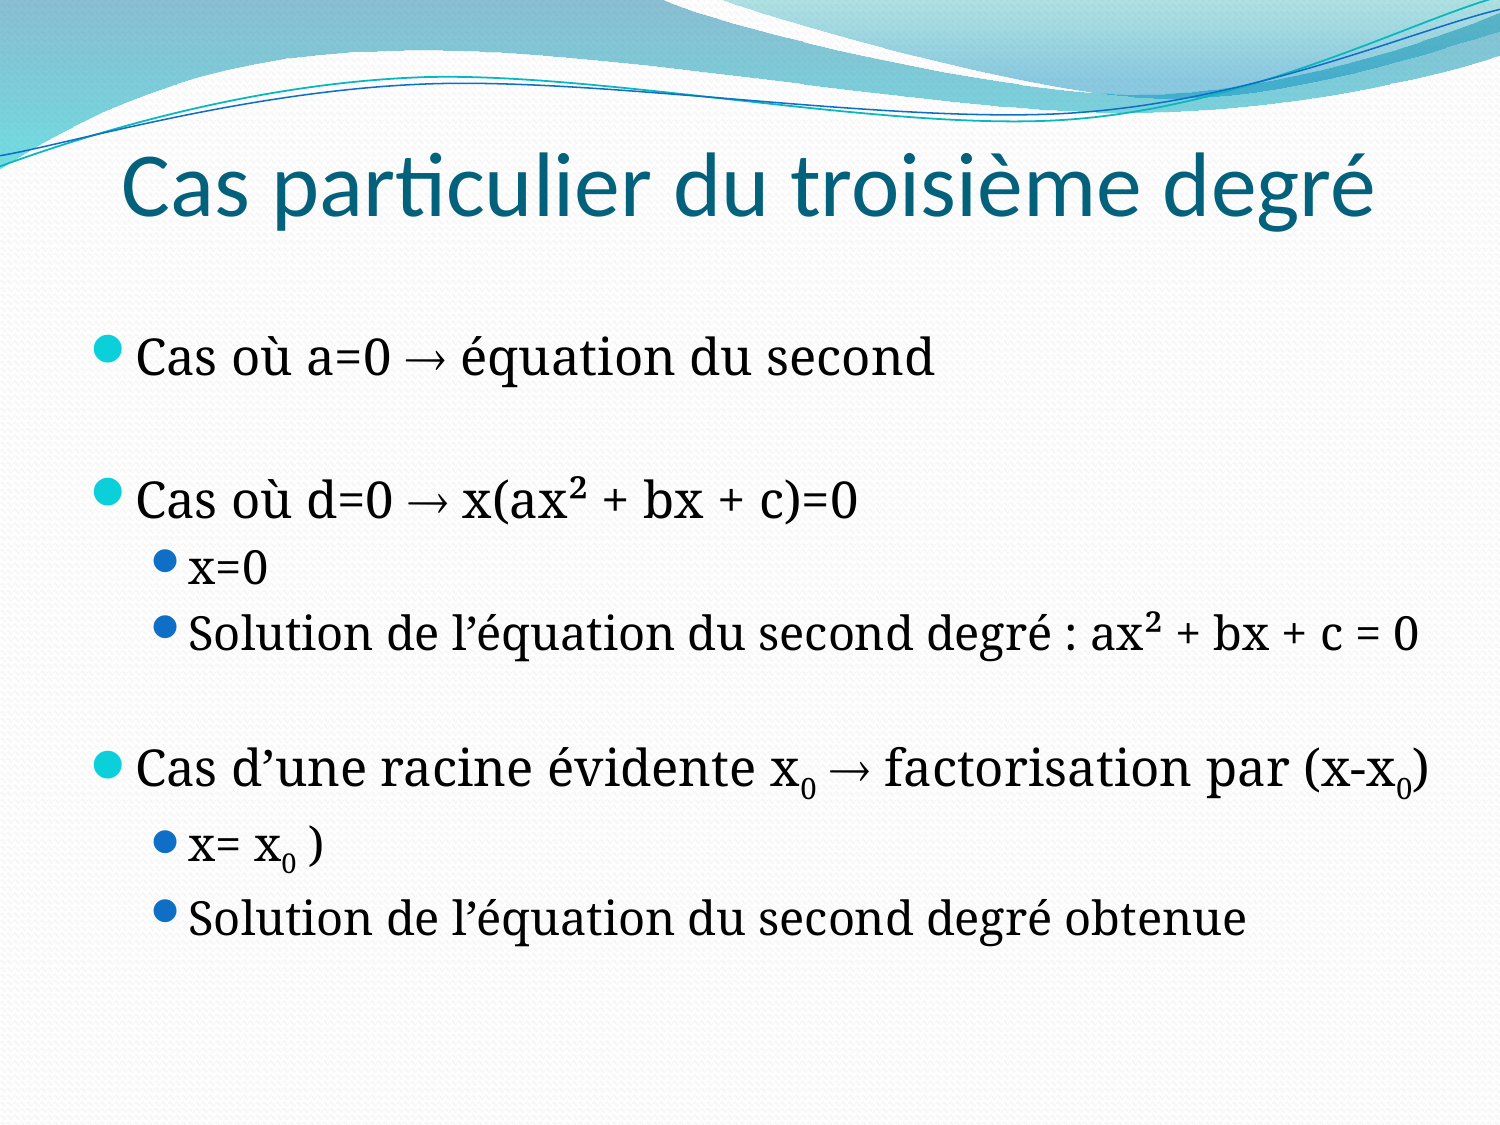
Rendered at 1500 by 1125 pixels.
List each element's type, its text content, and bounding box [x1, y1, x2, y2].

list Cas où a=0  équation du second Cas où d=0  x(ax² + bx + c)=0 x=0 Solution de l’équation du second degré : ax² + bx + c = 0 Cas d’une racine évidente x0  factorisation par (x-x0) x= x0 ) Solution de l’équation du second degré obtenue [75, 317, 1454, 1038]
title Cas particulier du troisième degré [75, 115, 1425, 235]
